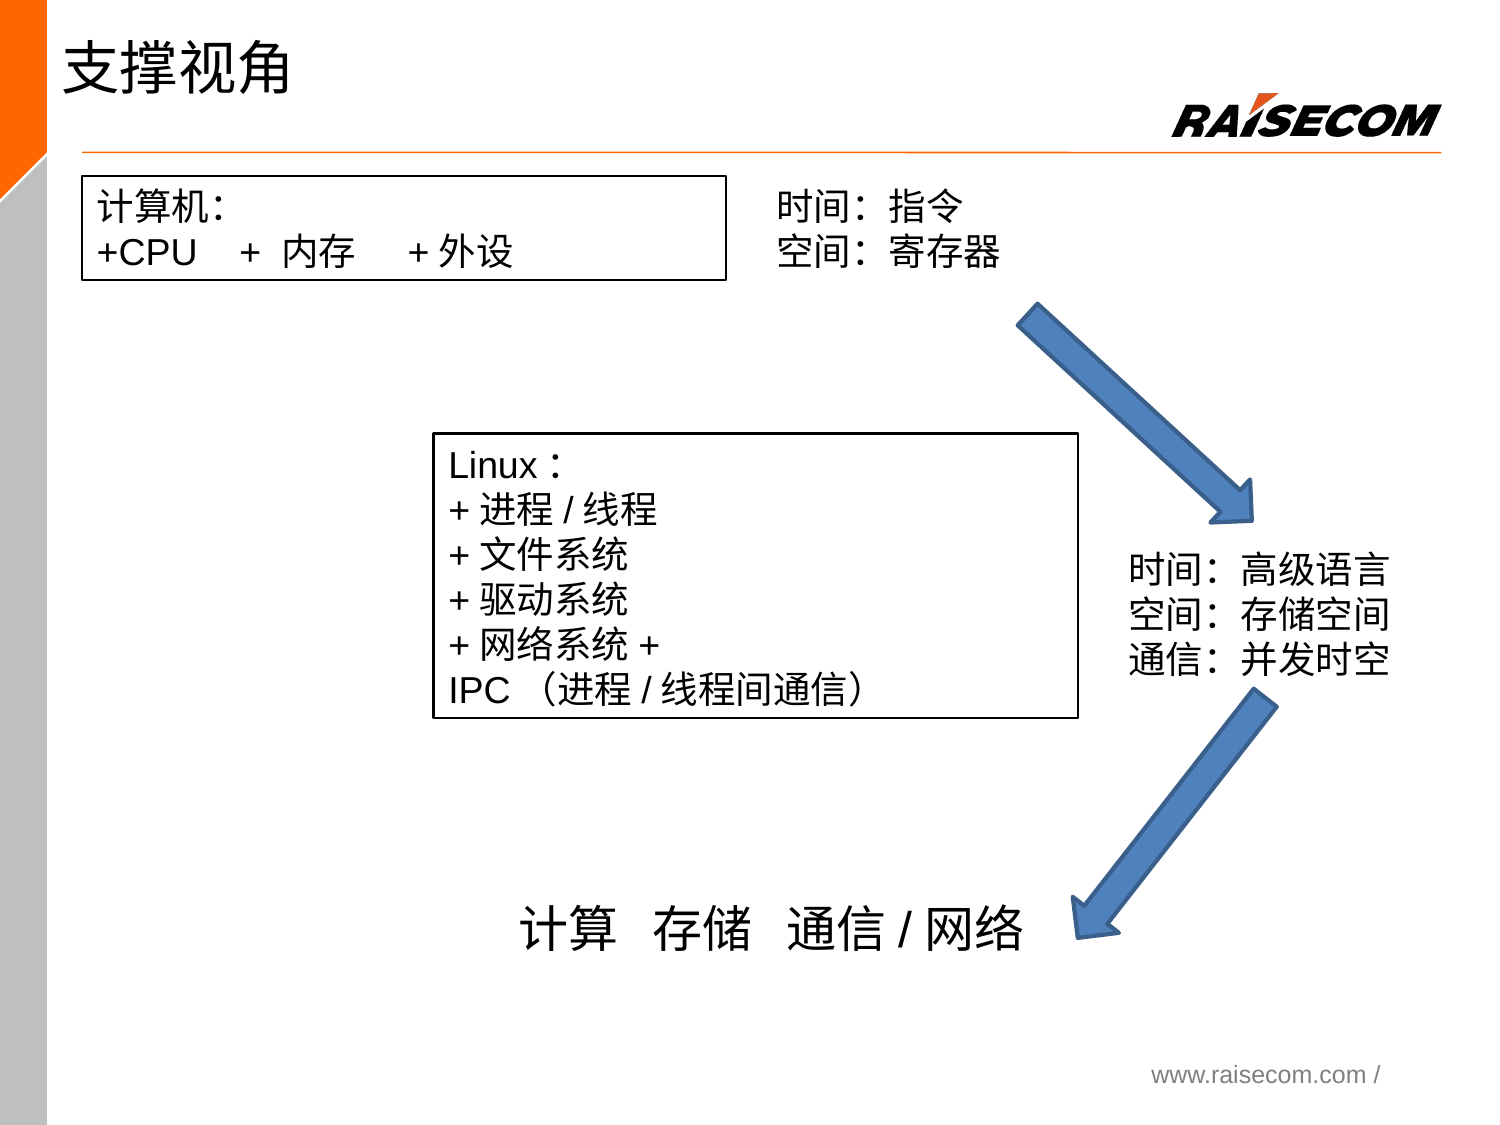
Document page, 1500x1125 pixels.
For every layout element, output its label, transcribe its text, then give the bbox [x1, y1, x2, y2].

text_box 时间：高级语言 空间：存储空间 通信：并发时空 [1113, 538, 1418, 689]
text_box 计算 存储 通信/网络 [503, 890, 1114, 966]
text_box 计算机： +CPU + 内存 +外设 [81, 175, 727, 281]
text_box [1093, 686, 1279, 919]
text_box Linux： +进程/线程 +文件系统 +驱动系统 +网络系统+ IPC（进程/线程间通信） [433, 433, 1078, 719]
text_box 支撑视角 [46, 23, 1465, 109]
text_box [1015, 301, 1254, 525]
text_box 时间：指令 空间：寄存器 [761, 175, 1067, 281]
picture [1171, 109, 1442, 137]
text_box [1114, 926, 1121, 936]
